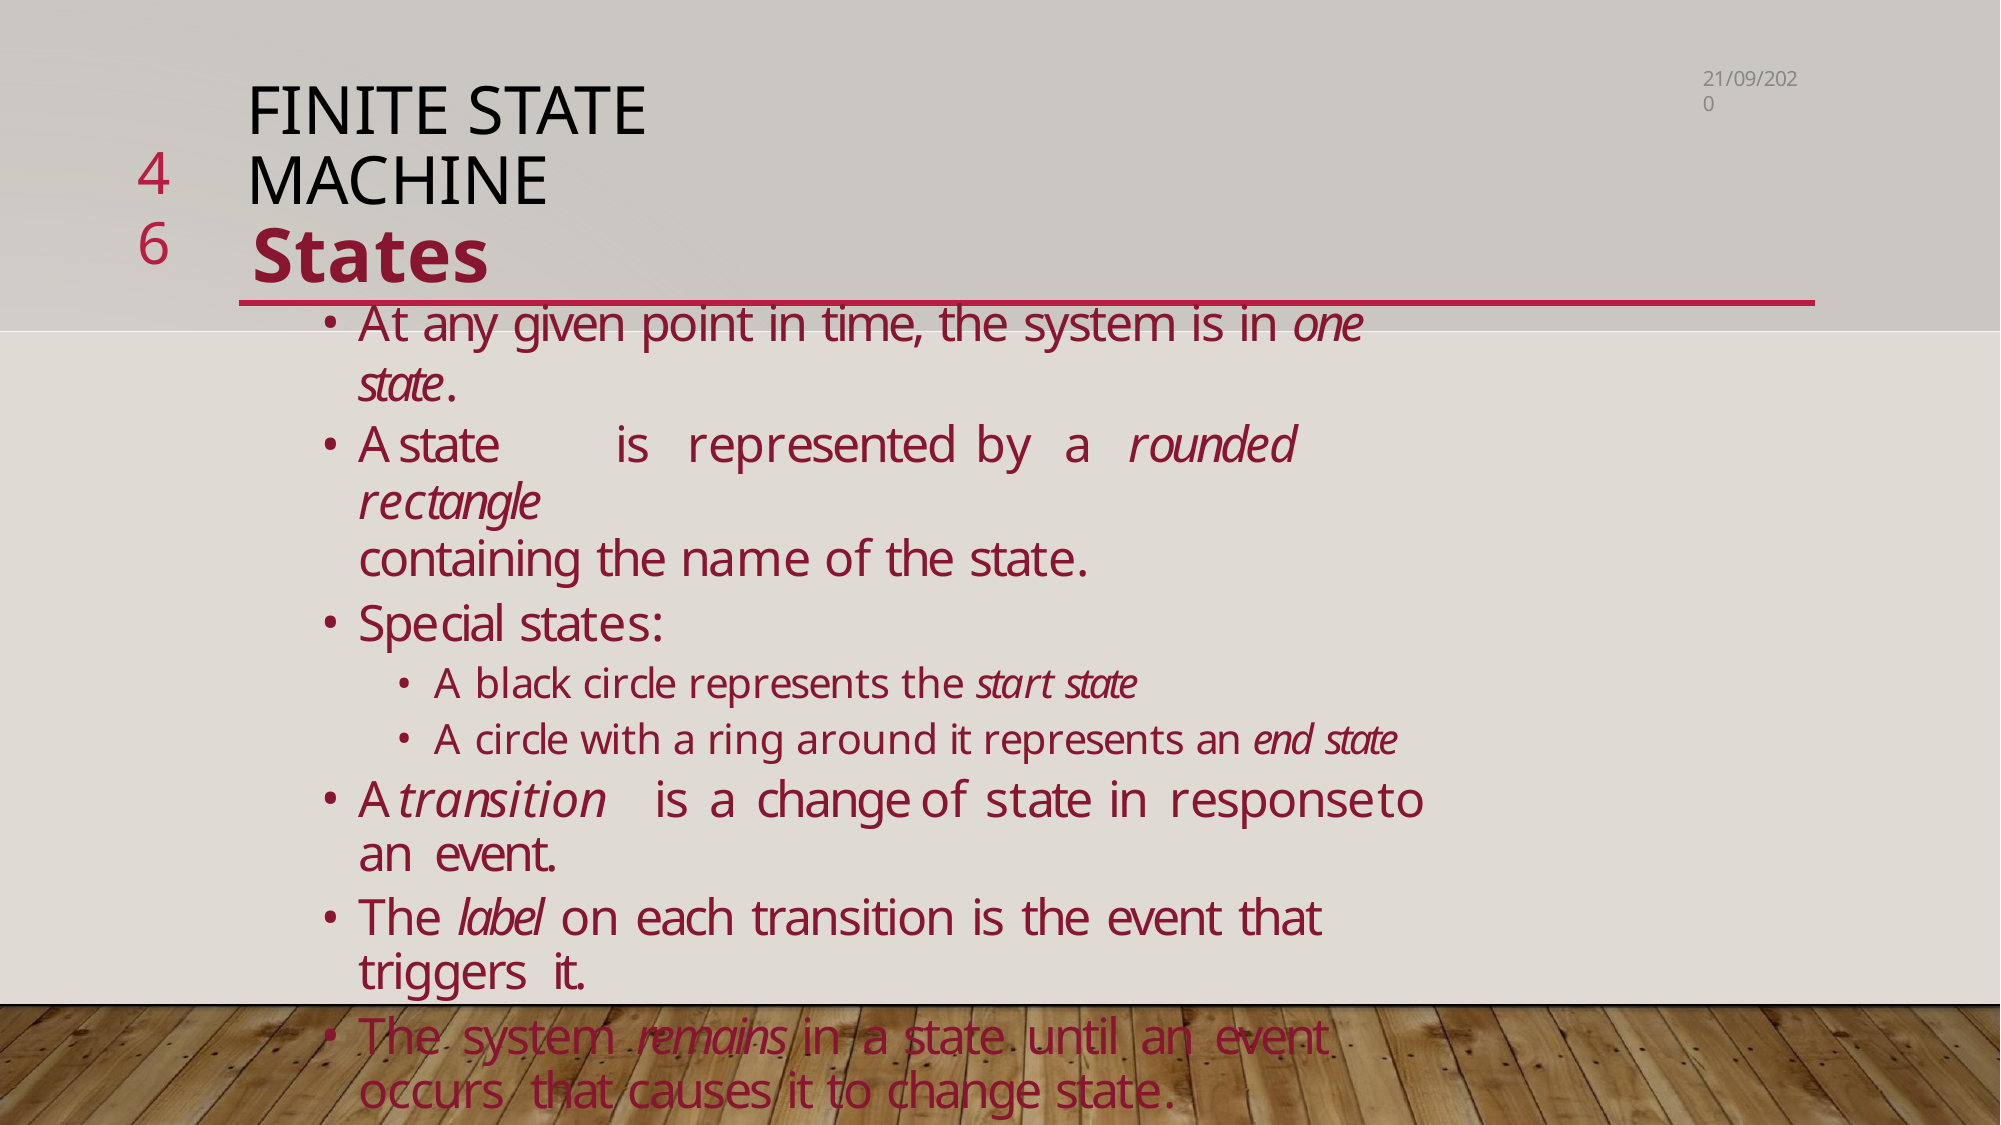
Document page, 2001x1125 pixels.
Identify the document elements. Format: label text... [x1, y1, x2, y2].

title FINITE STATE MACHINE States [244, 76, 947, 298]
picture [0, 0, 2000, 1004]
picture [0, 1006, 2000, 1125]
text_box 46 [135, 134, 199, 277]
text_box 21/09/2020 [1700, 64, 1801, 116]
text_box At any given point in time, the system is in one state. A state is represented by a rounded rectangle containing the name of the state. Special states: A black circle represents the start state A circle with a ring around it represents an end state A transition is a change of state in response to an event. The label on each transition is the event that triggers it. The system remains in a state until an event occurs that causes it to change state. [319, 284, 1456, 1119]
